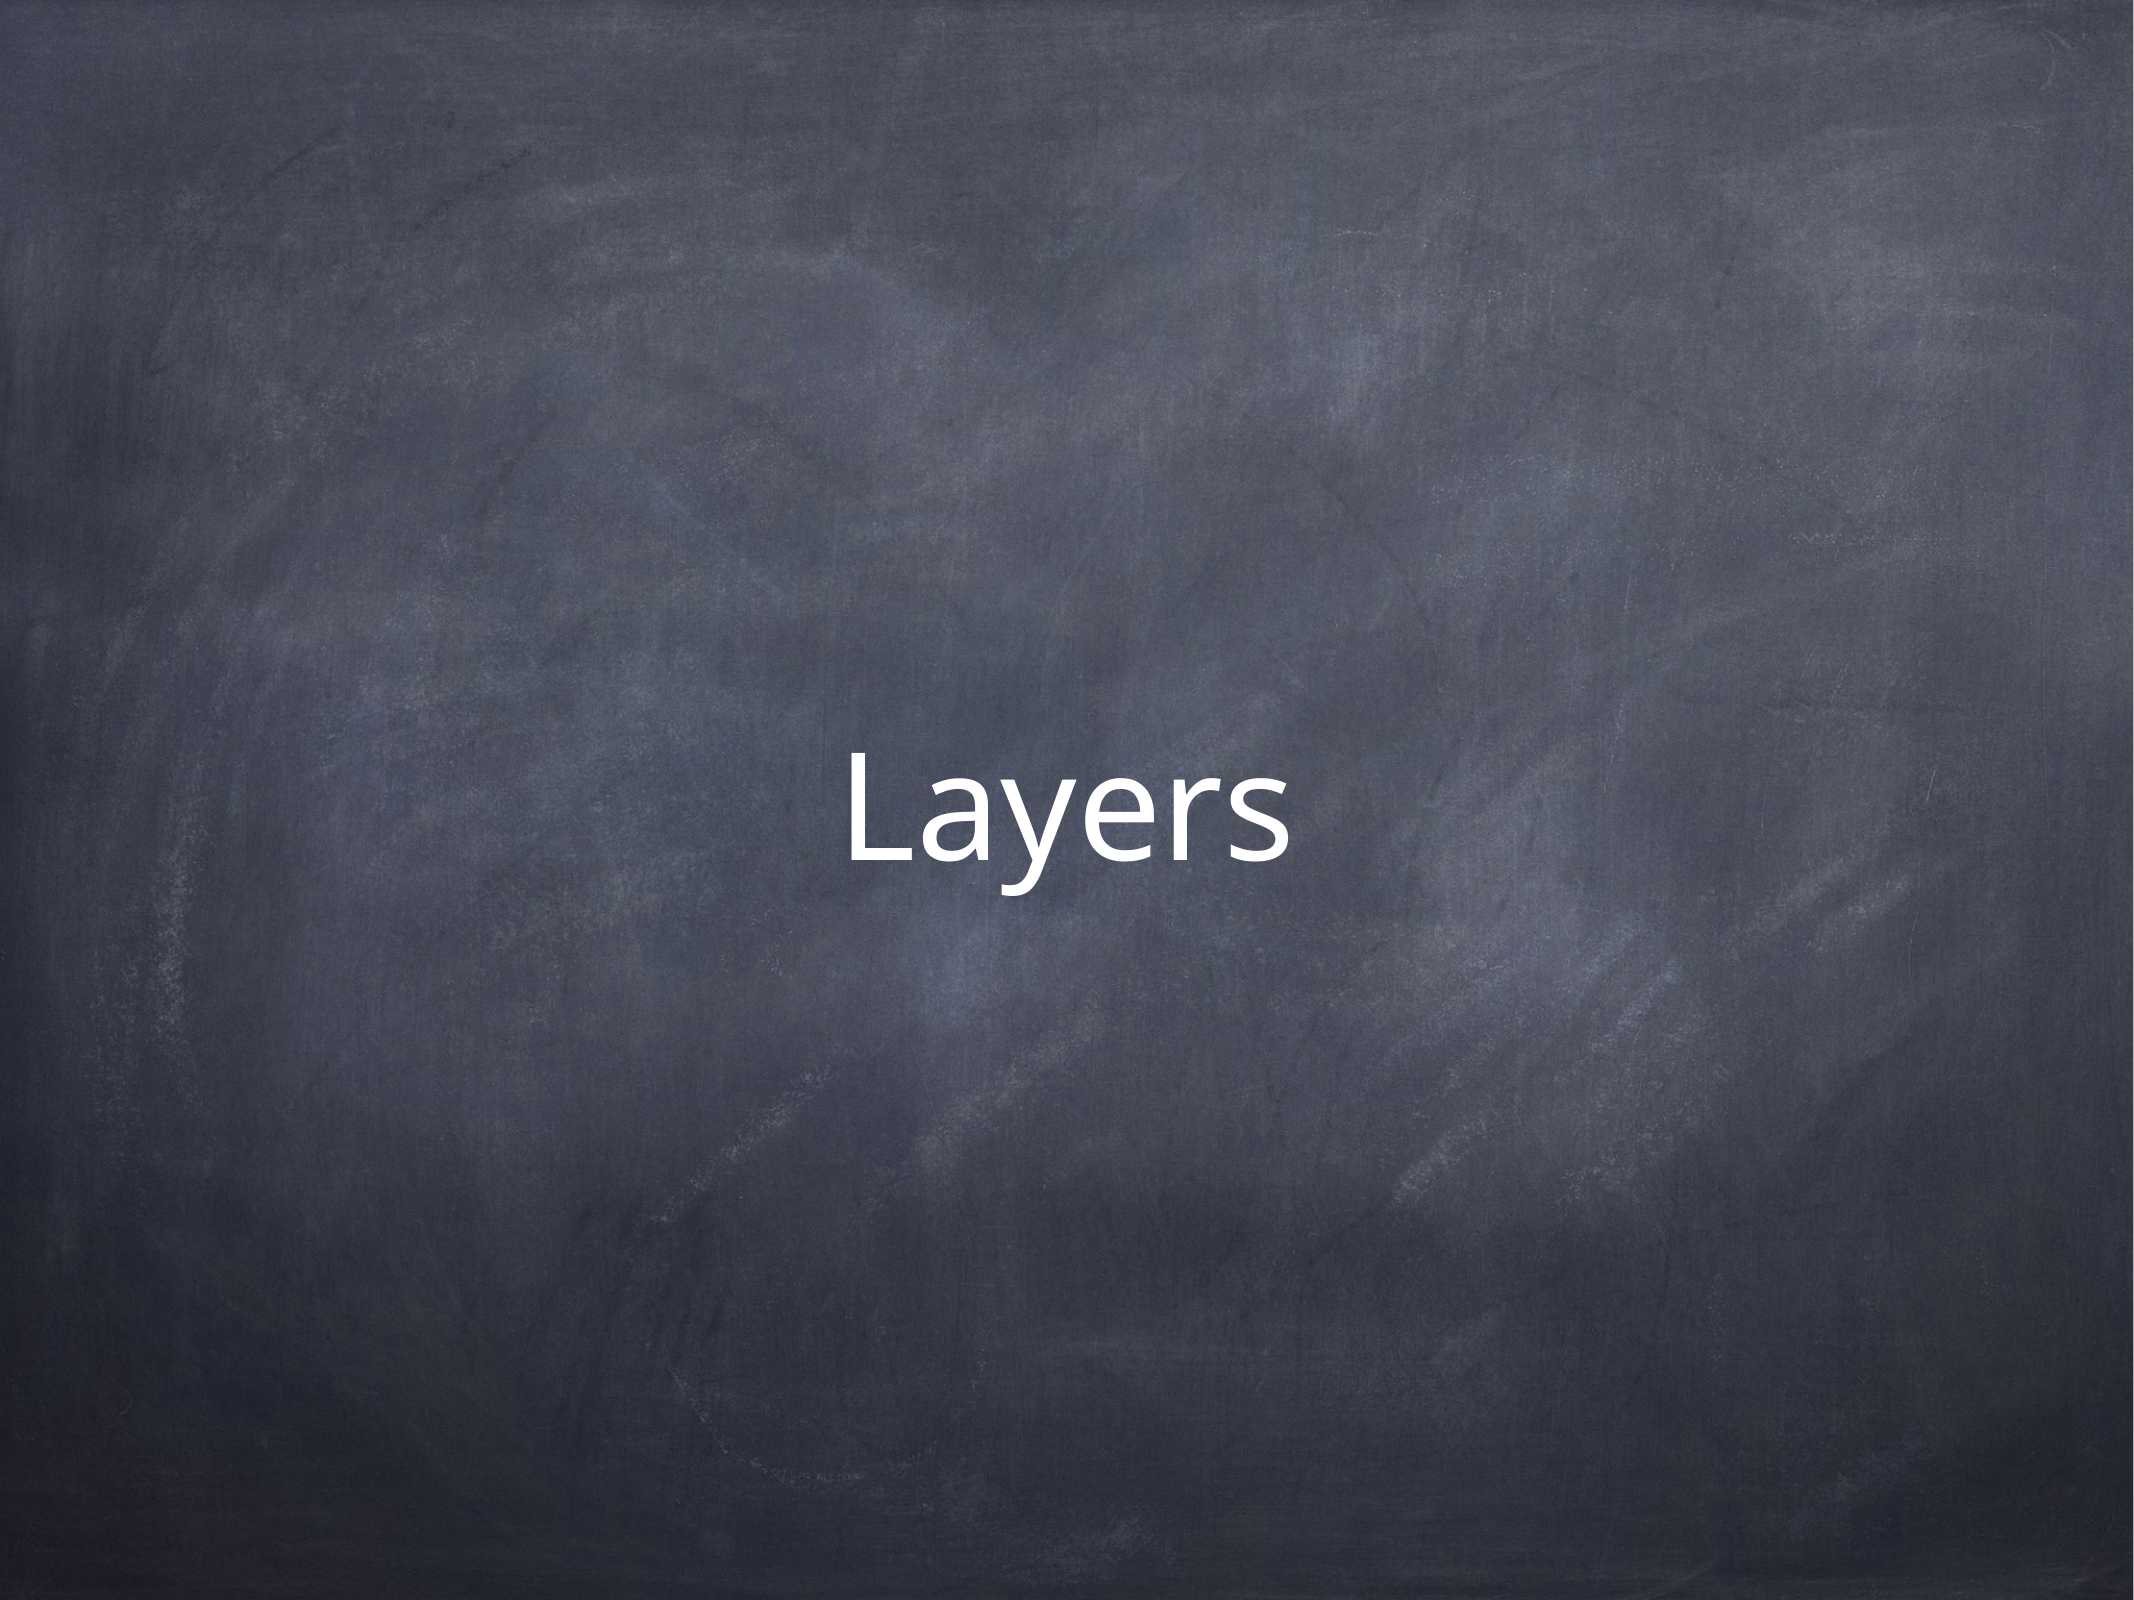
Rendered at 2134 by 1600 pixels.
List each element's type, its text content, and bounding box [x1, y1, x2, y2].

picture [0, 0, 2134, 1600]
title Layers [207, 591, 1926, 1009]
